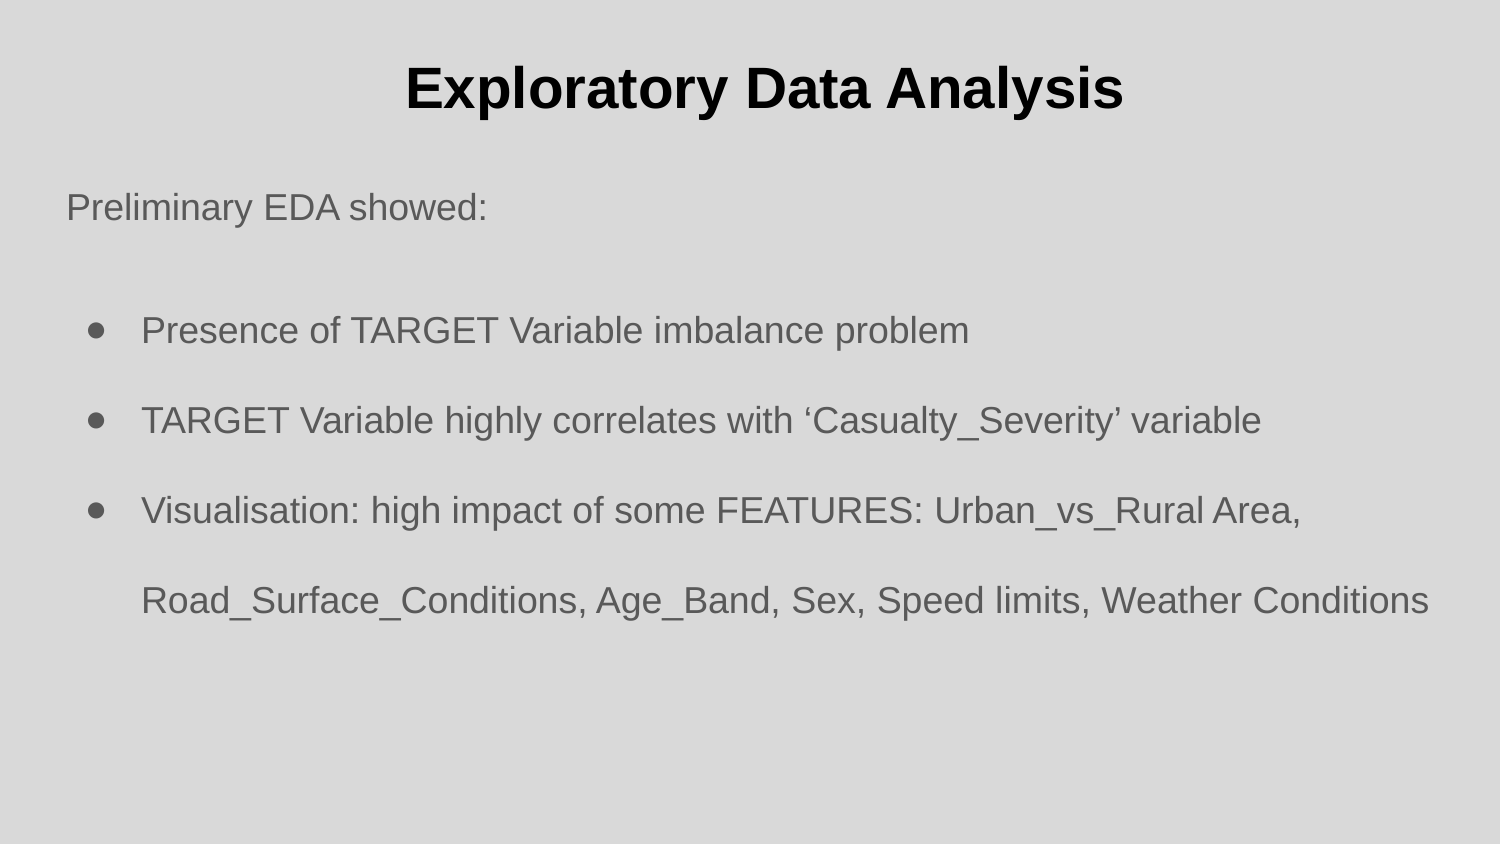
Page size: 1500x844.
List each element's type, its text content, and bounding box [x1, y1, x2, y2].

list Preliminary EDA showed: Presence of TARGET Variable imbalance problem TARGET Variable highly correlates with ‘Casualty_Severity’ variable Visualisation: high impact of some FEATURES: Urban_vs_Rural Area, Road_Surface_Conditions, Age_Band, Sex, Speed limits, Weather Conditions [51, 161, 1449, 804]
title Exploratory Data Analysis [188, 35, 1343, 161]
